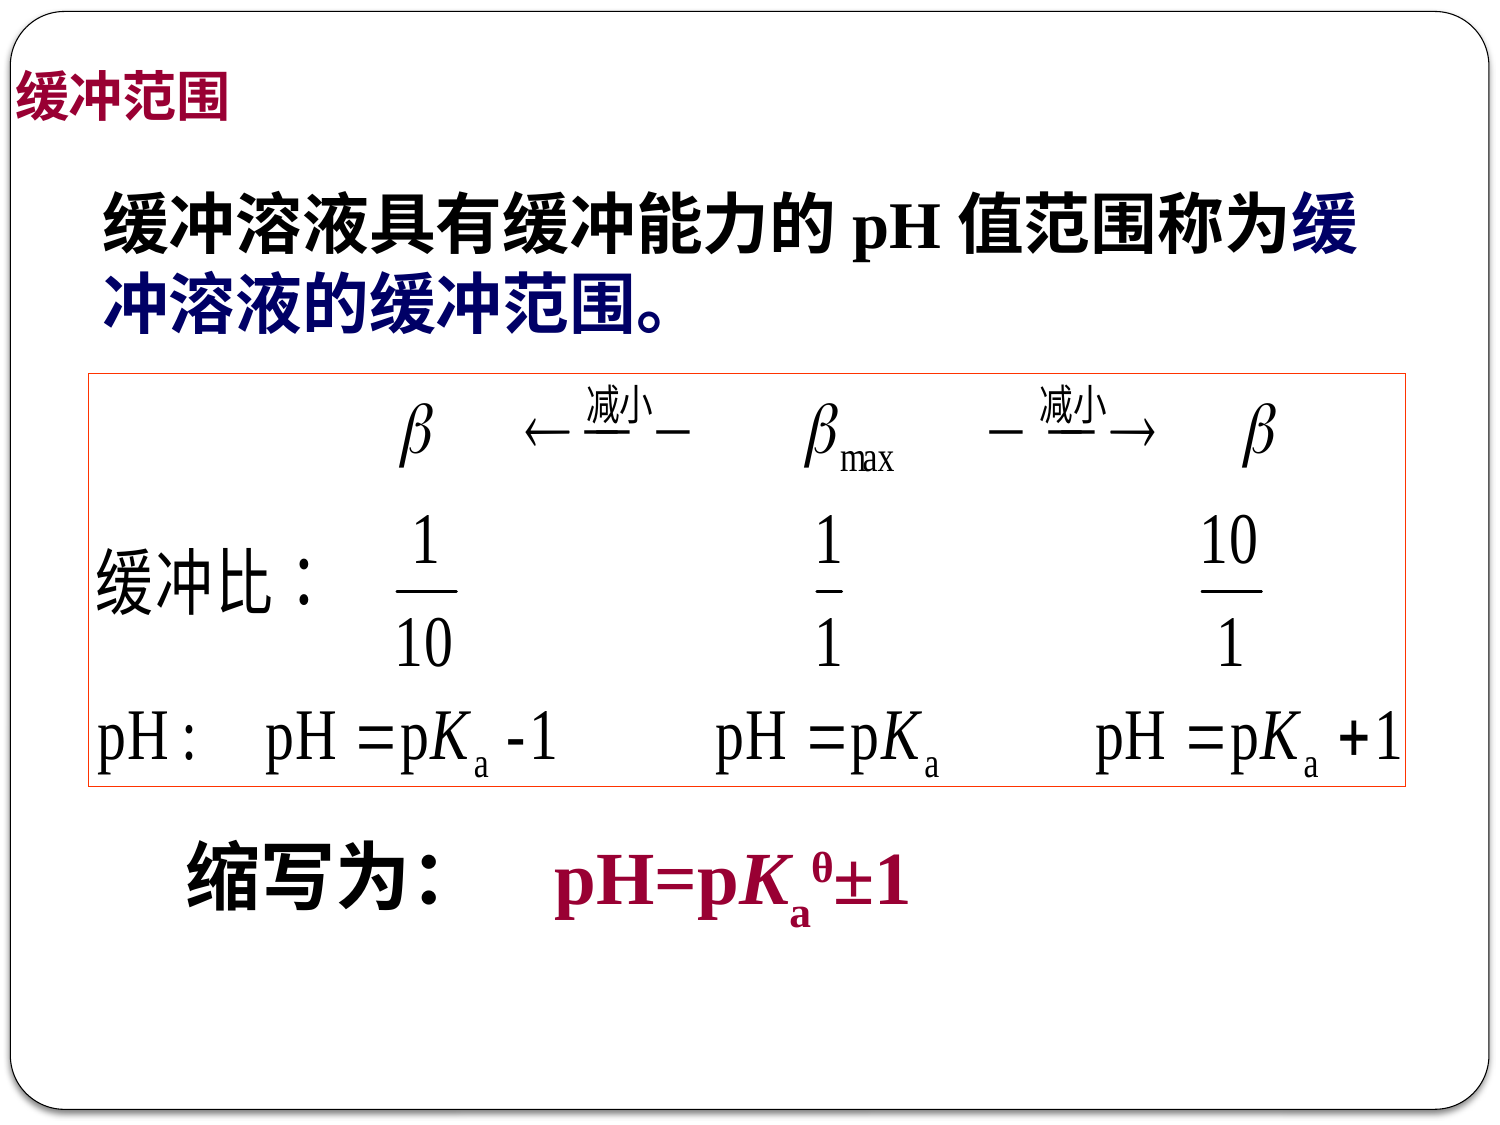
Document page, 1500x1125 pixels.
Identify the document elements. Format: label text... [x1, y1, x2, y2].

text_box 缓冲溶液具有缓冲能力的pH值范围称为缓冲溶液的缓冲范围。 [87, 174, 1425, 350]
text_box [88, 373, 1406, 788]
text_box 缩写为： pH=pKaθ±1 [171, 822, 1109, 944]
title 缓冲范围 [0, 54, 401, 143]
